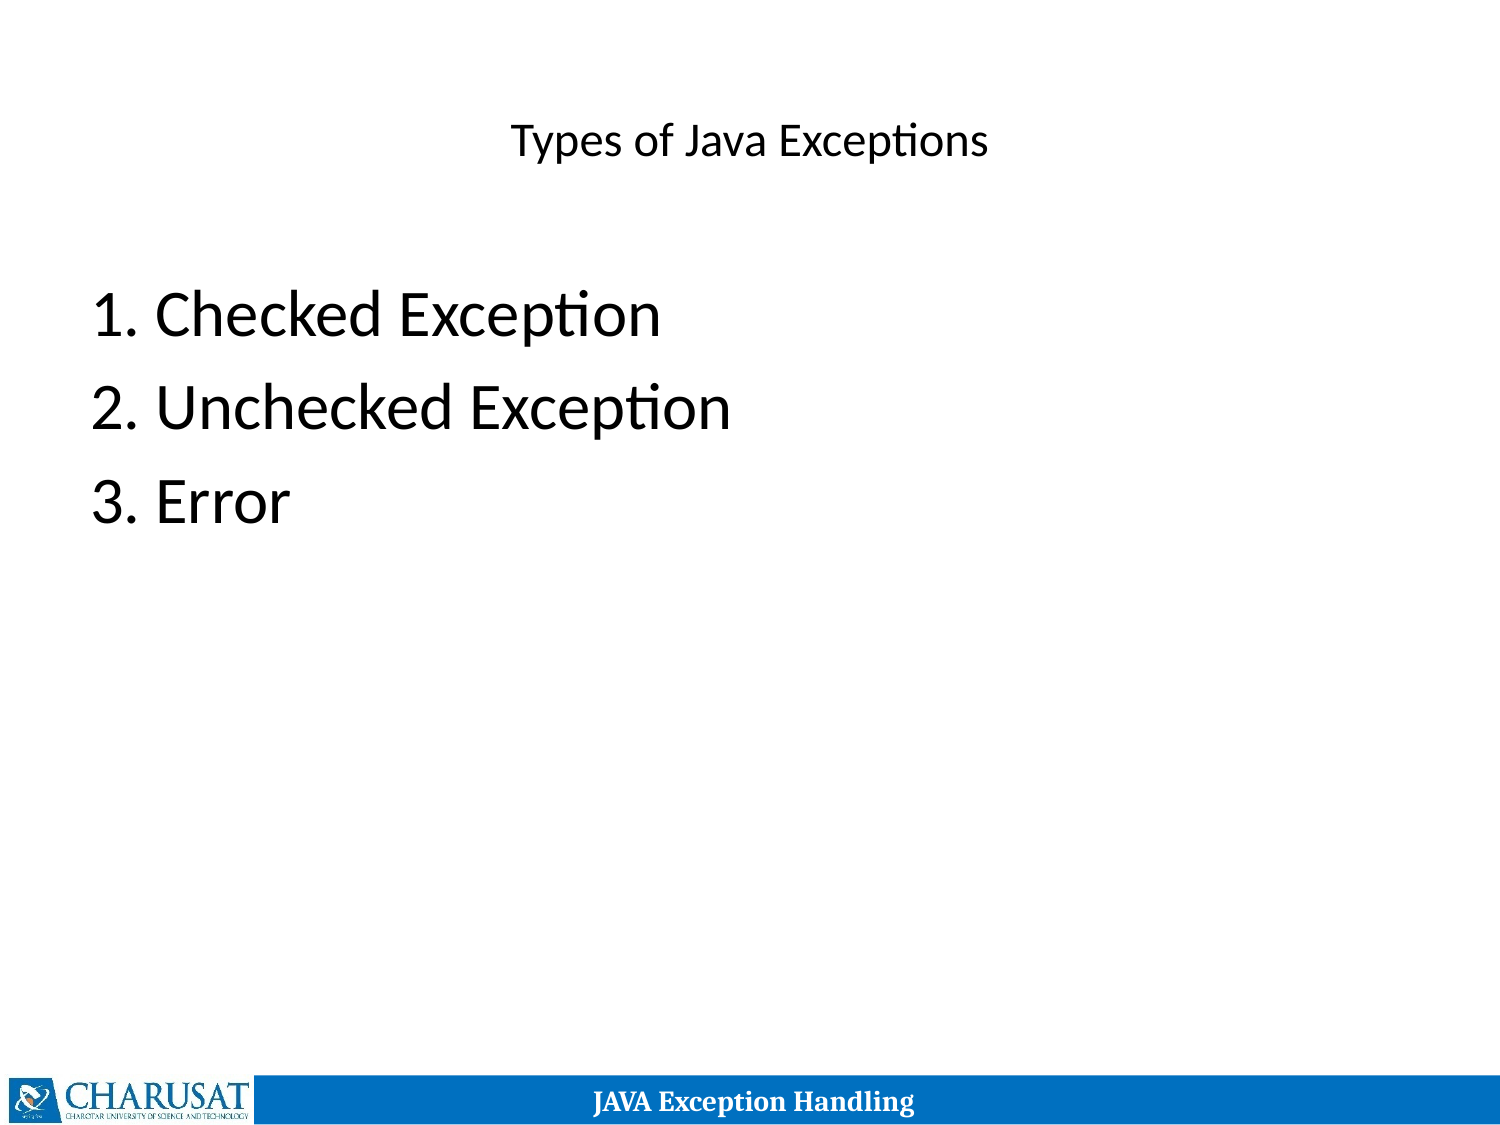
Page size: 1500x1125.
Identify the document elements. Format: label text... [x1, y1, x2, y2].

title Types of Java Exceptions [75, 99, 1425, 233]
list 1. Checked Exception 2. Unchecked Exception 3. Error [75, 262, 1425, 1005]
text_box JAVA Exception Handling [257, 1075, 1500, 1125]
picture [3, 1073, 255, 1125]
